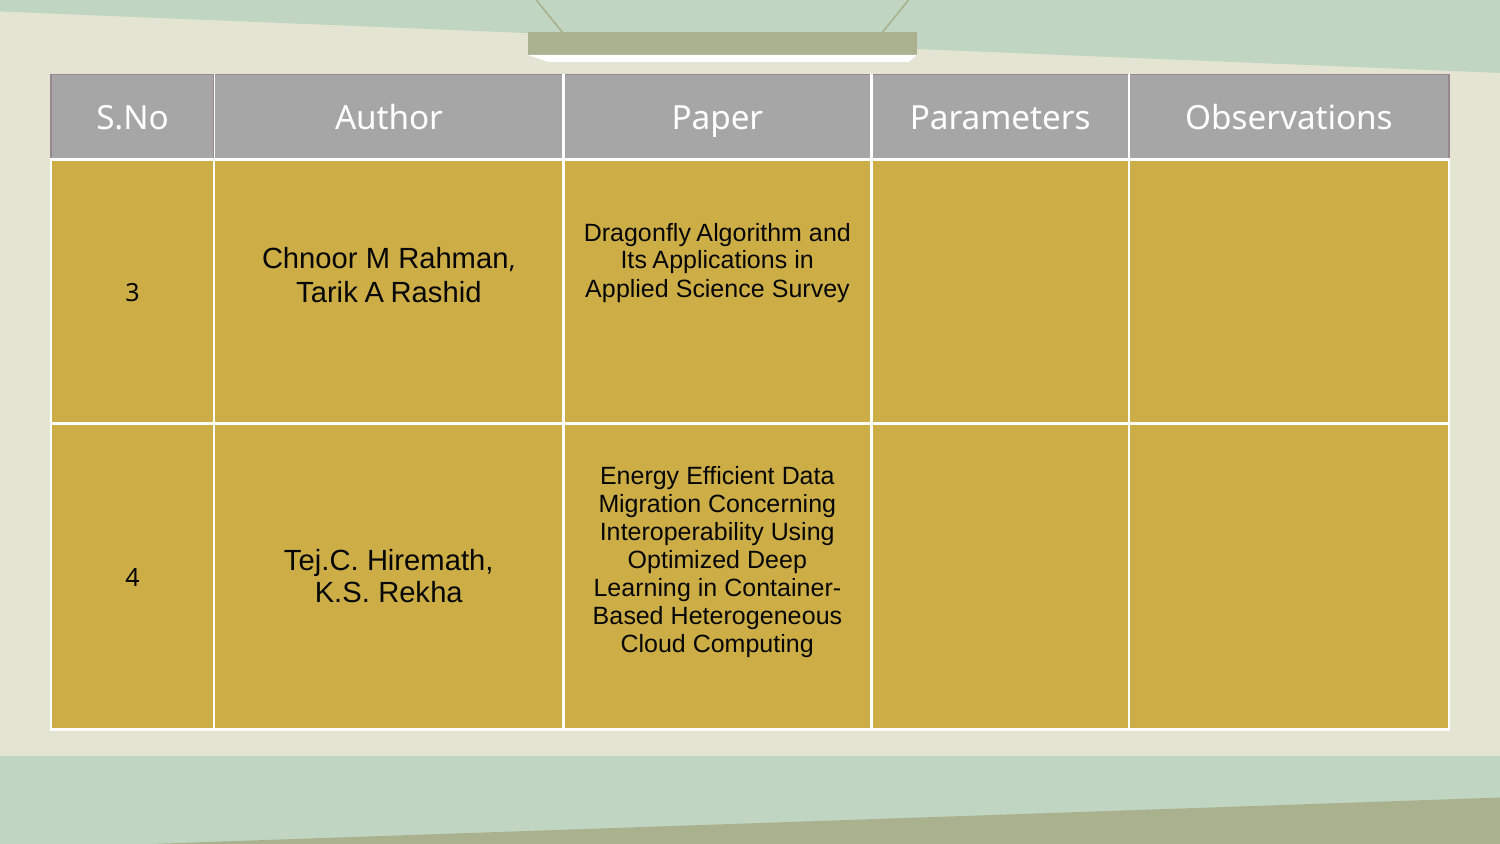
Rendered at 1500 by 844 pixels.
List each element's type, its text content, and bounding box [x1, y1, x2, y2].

table_cell [873, 425, 1128, 728]
table_cell Chnoor M Rahman, Tarik A Rashid [215, 161, 562, 422]
table_cell [1130, 425, 1448, 728]
table_header Observations [1130, 75, 1448, 158]
table_header Paper [565, 75, 870, 158]
table_header S.No [52, 75, 213, 158]
table_cell [1130, 161, 1448, 422]
table_header Author [215, 75, 562, 158]
table_cell Dragonfly Algorithm and Its Applications in Applied Science Survey [565, 161, 870, 422]
table_cell [873, 161, 1128, 422]
table_cell 4 [52, 425, 213, 728]
table_cell Energy Efficient Data Migration Concerning Interoperability Using Optimized Deep Learning in Container-Based Heterogeneous Cloud Computing [565, 425, 870, 728]
table_cell Tej.C. Hiremath, K.S. Rekha [215, 425, 562, 728]
table_header Parameters [873, 75, 1128, 158]
table_cell 3 [52, 161, 213, 422]
